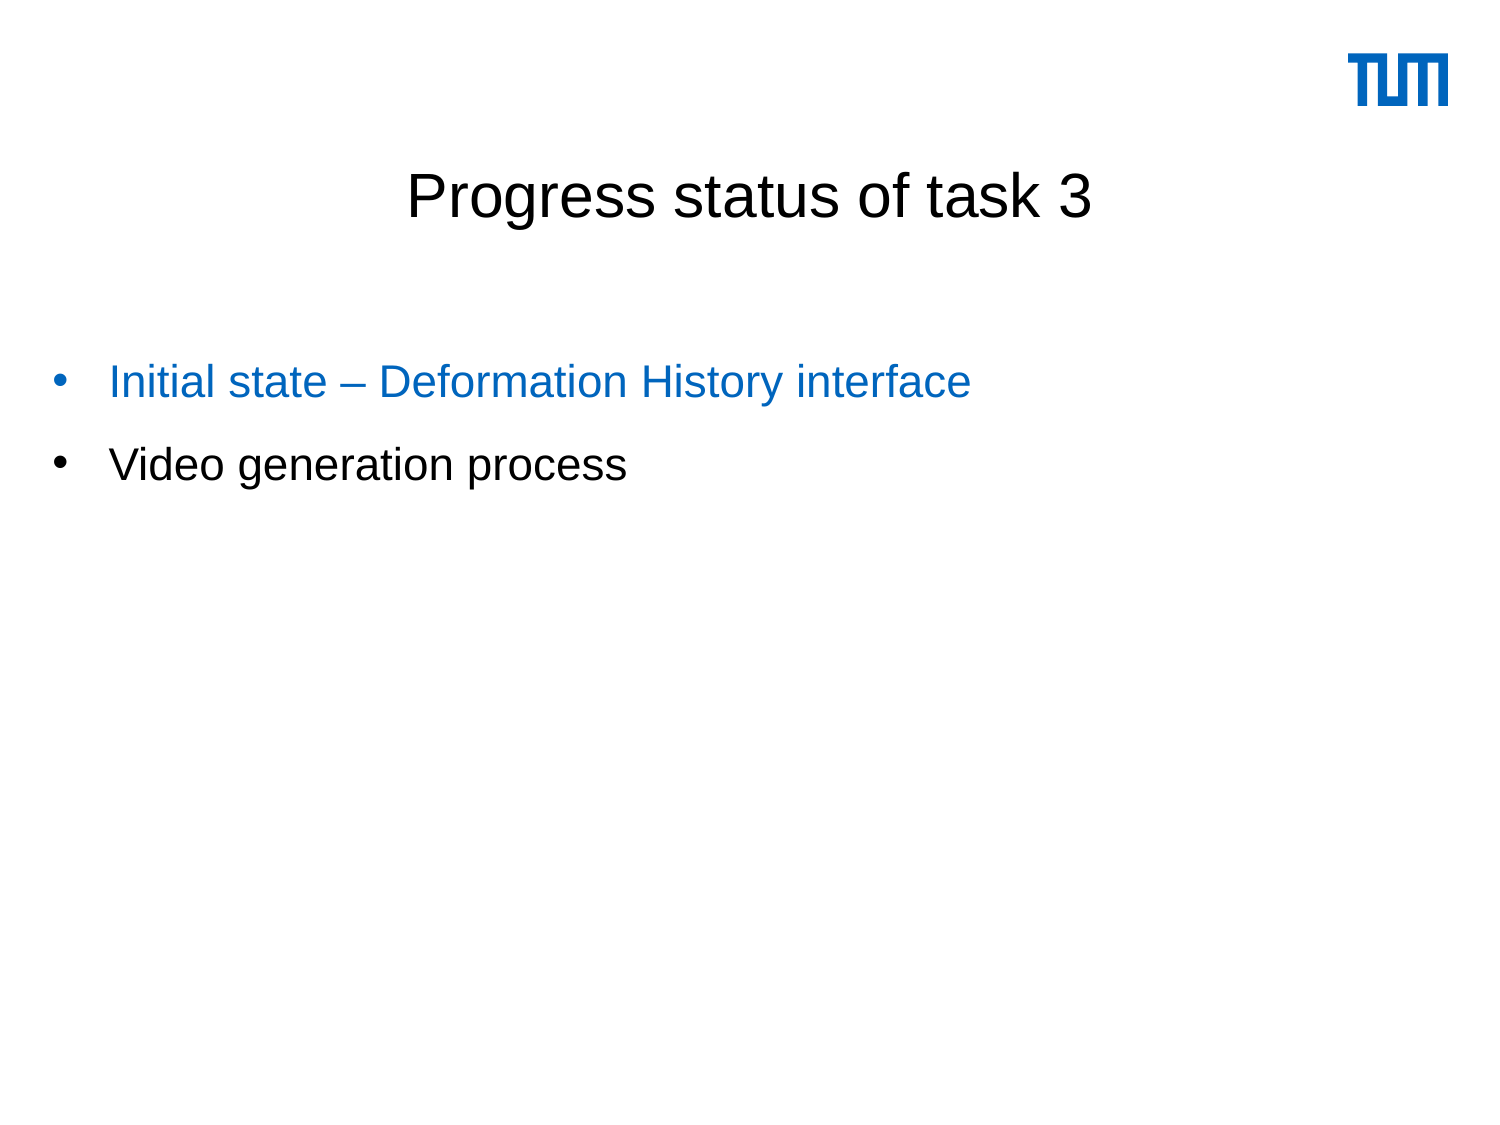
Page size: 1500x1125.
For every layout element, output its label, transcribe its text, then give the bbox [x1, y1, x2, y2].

title Progress status of task 3 [52, 162, 1449, 231]
list Initial state – Deformation History interface Video generation process [52, 324, 1449, 704]
